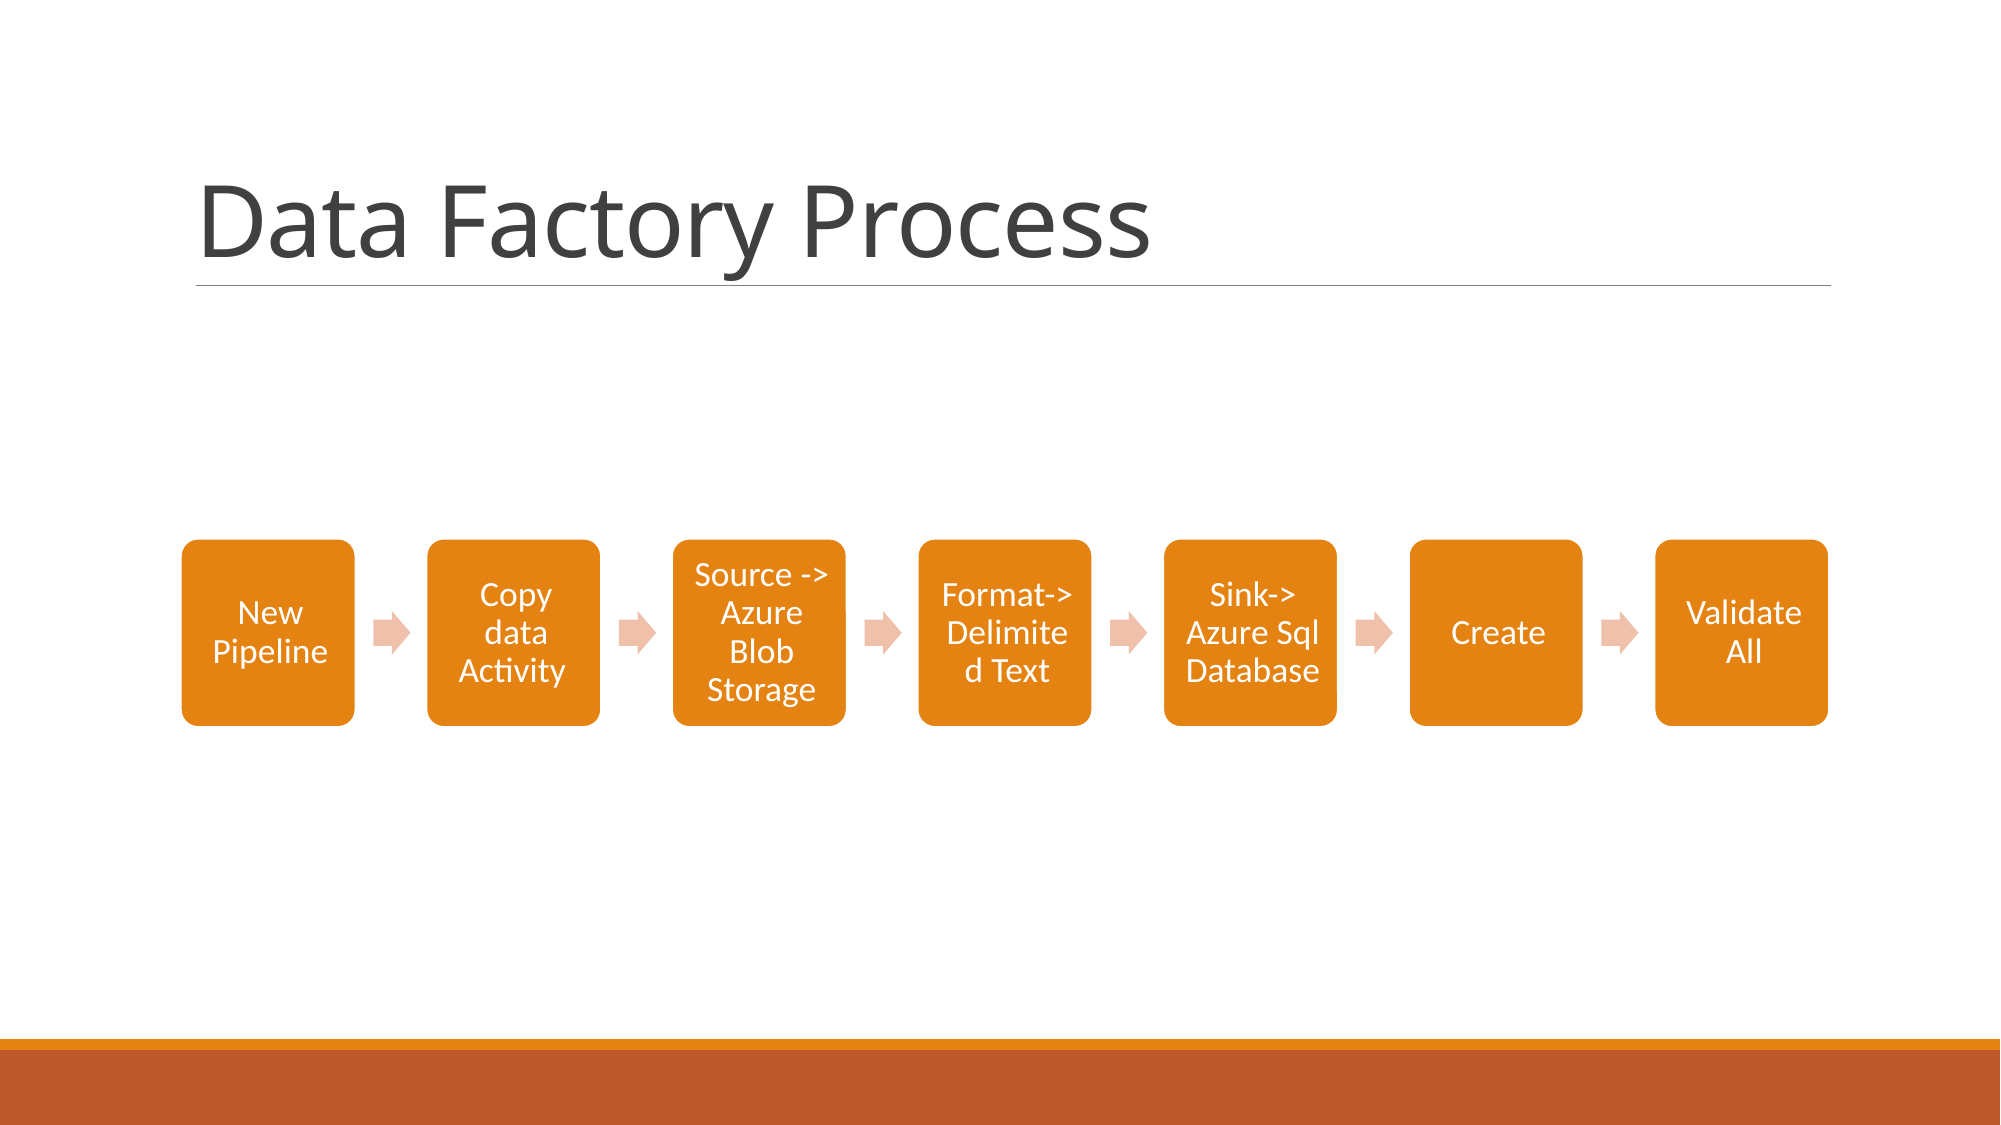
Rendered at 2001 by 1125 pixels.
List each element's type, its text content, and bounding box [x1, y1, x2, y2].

title Data Factory Process [180, 47, 1830, 285]
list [179, 302, 1831, 964]
